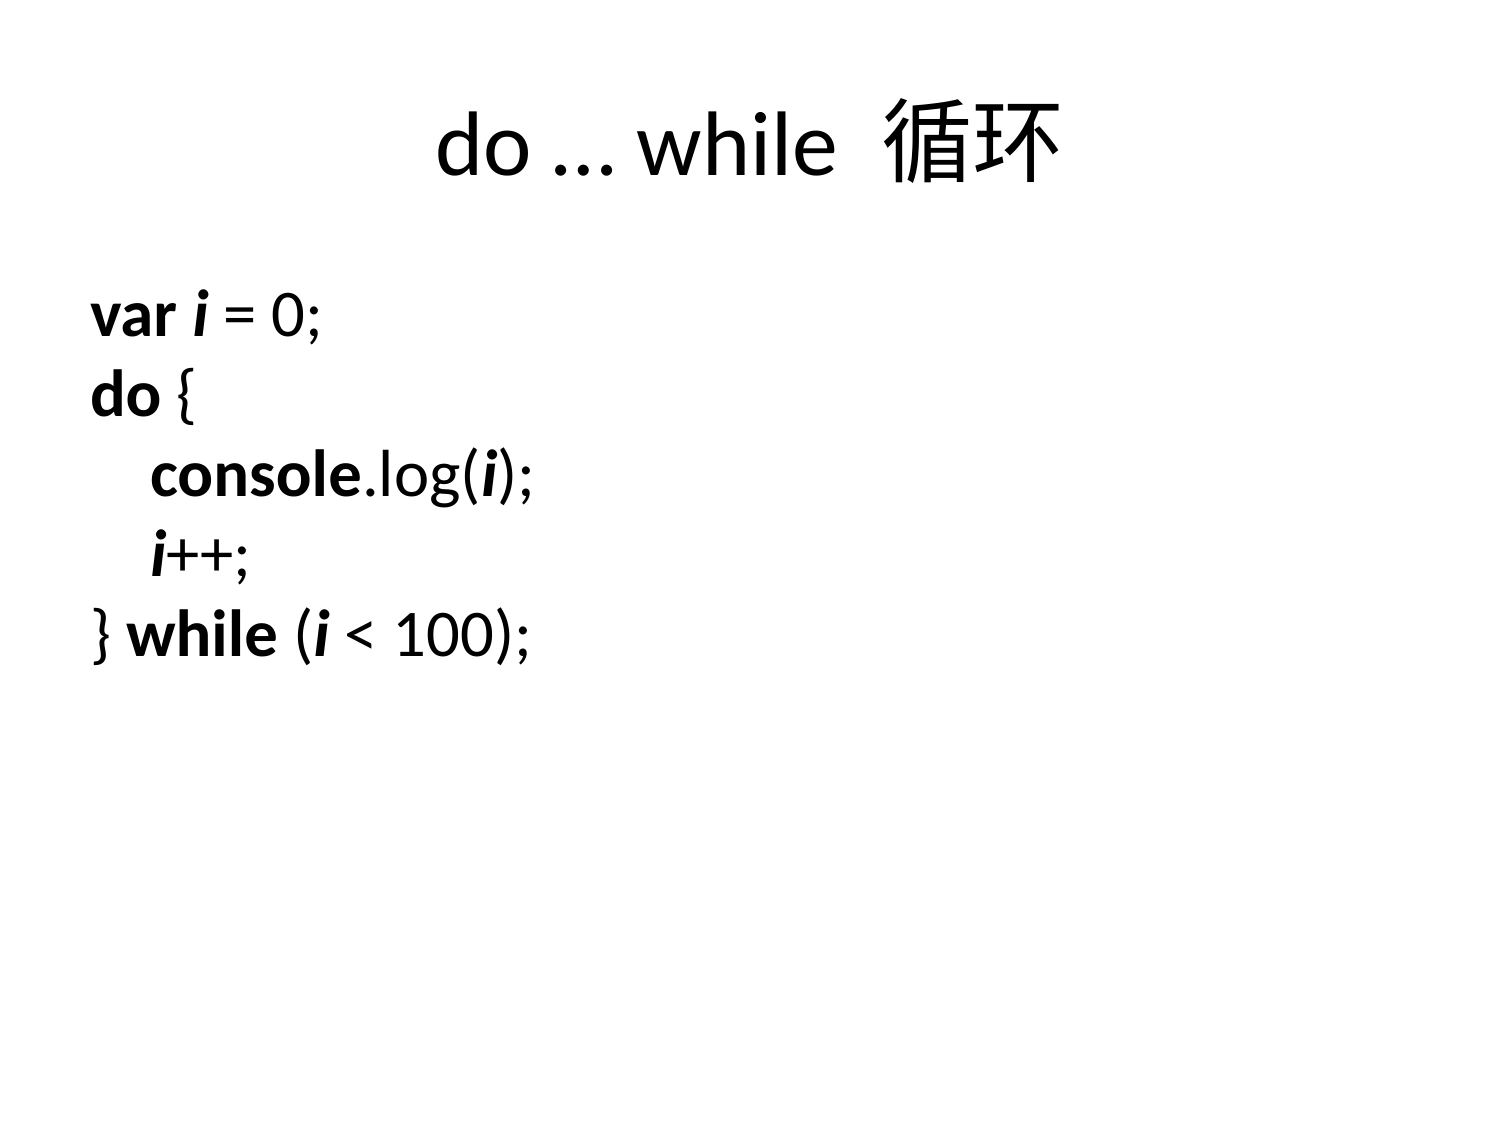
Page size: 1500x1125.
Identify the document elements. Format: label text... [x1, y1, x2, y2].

title do … while 循环 [75, 45, 1425, 233]
list var i = 0; do { console.log(i); i++; } while (i < 100); [75, 262, 1425, 1005]
